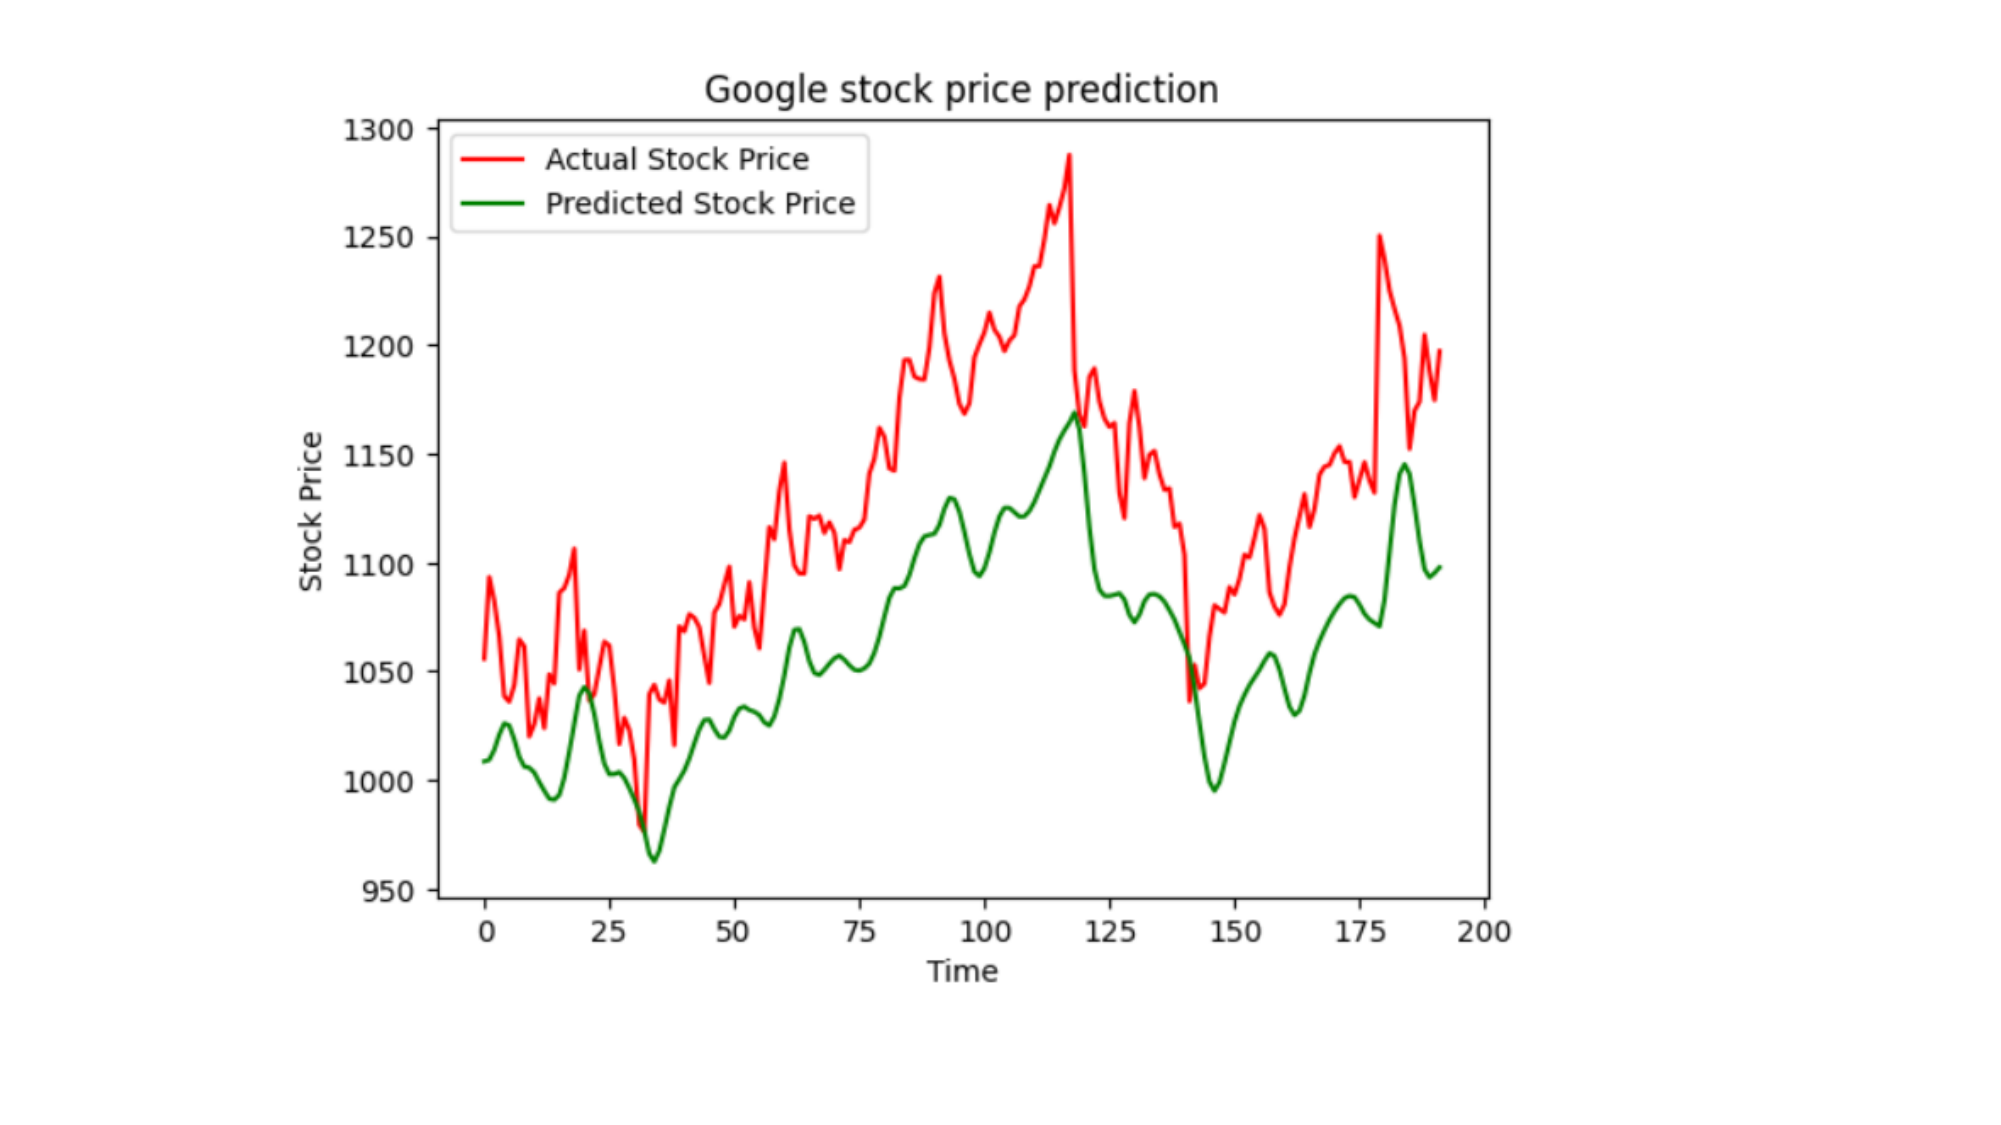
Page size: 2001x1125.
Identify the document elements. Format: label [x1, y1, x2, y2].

picture [261, 64, 1723, 1001]
